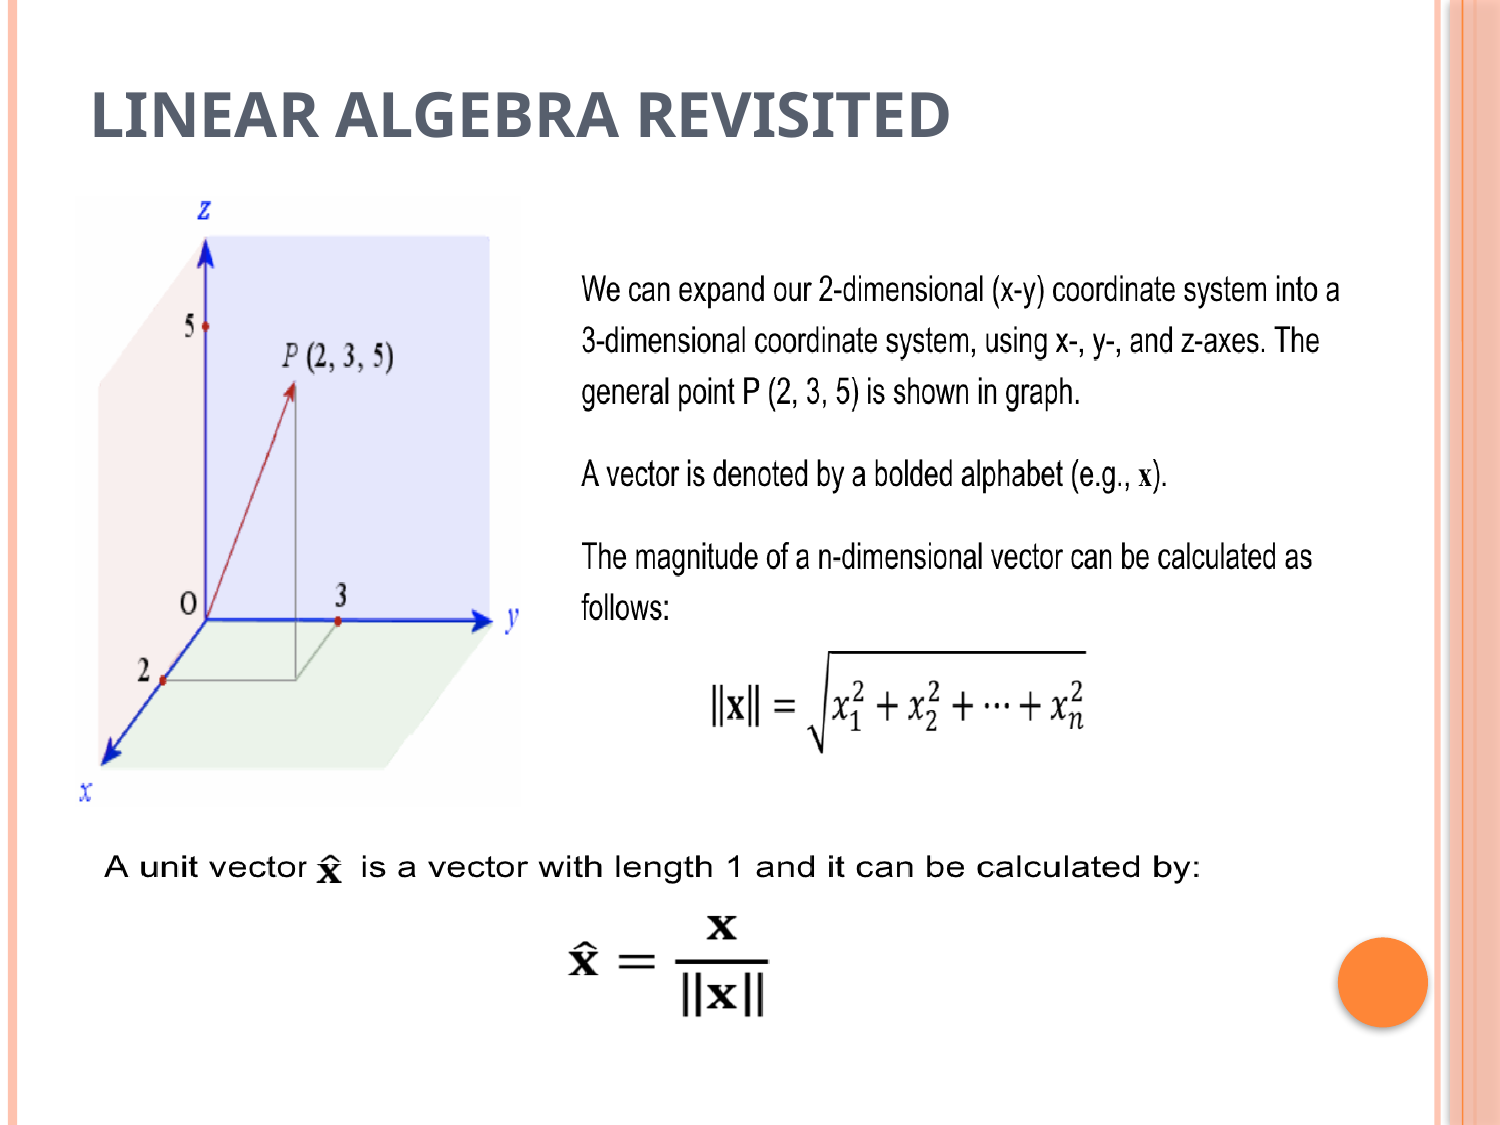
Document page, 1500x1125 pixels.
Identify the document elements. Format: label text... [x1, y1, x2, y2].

picture [36, 174, 1402, 813]
title Linear Algebra Revisited [75, 45, 1300, 171]
picture [86, 836, 1326, 1031]
